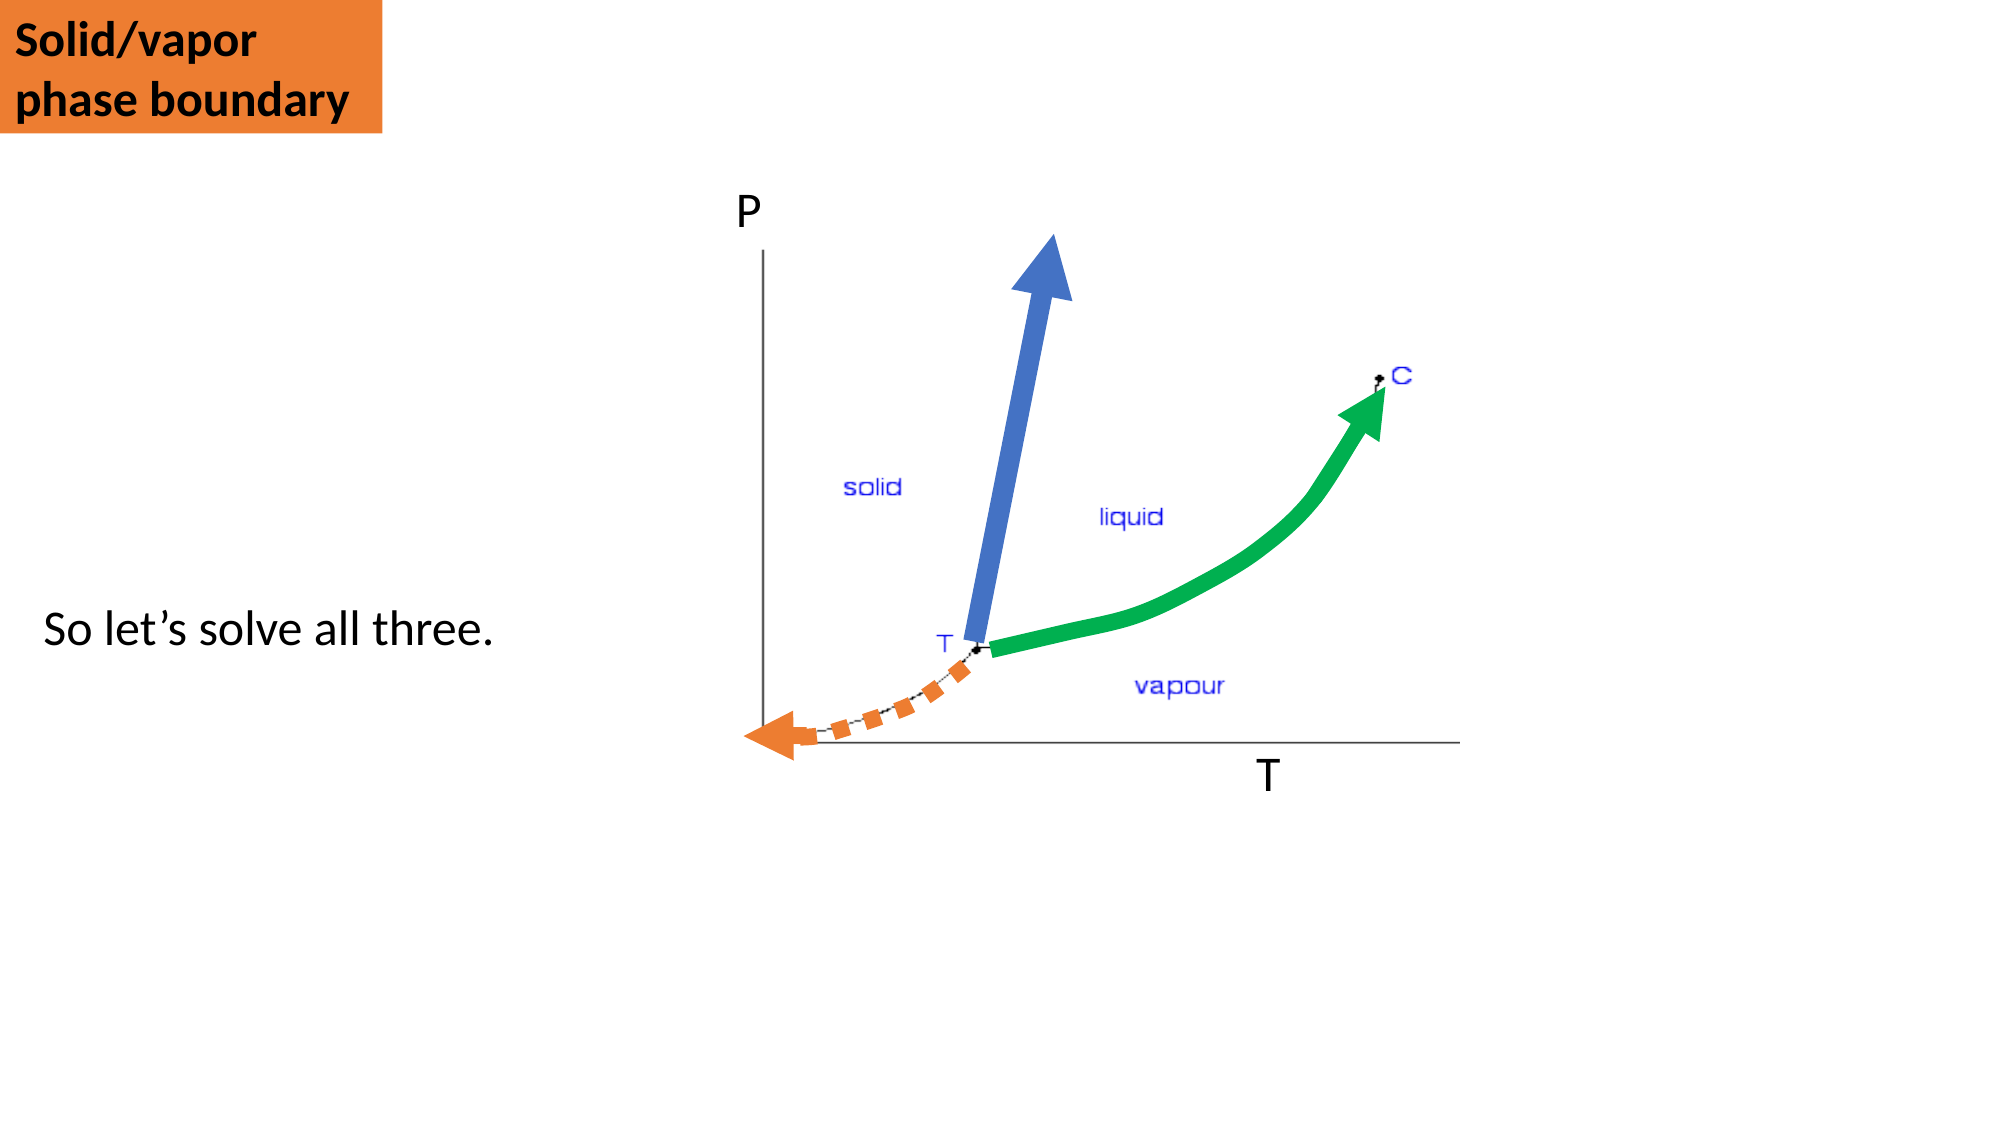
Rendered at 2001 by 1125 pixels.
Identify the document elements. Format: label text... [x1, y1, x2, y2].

text_box So let’s solve all three. [28, 587, 634, 663]
text_box Solid/vapor phase boundary [0, 0, 383, 134]
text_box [706, 170, 1460, 825]
